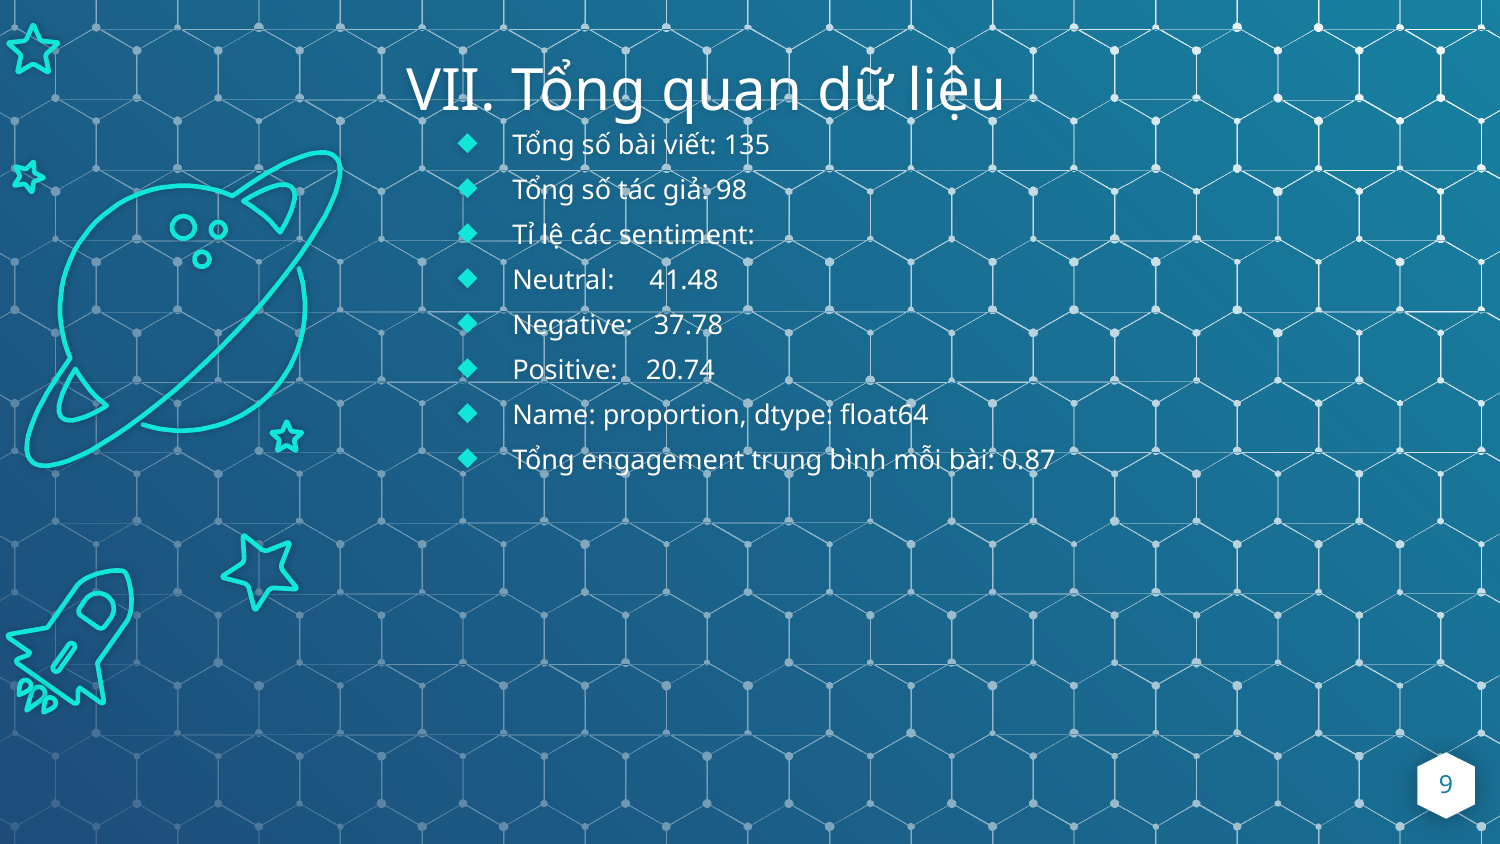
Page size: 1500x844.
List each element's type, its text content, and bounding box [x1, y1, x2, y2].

title VII. Tổng quan dữ liệu [405, 36, 1059, 147]
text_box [26, 152, 341, 466]
subtitle Tổng số bài viết: 135 Tổng số tác giả: 98 Tỉ lệ các sentiment: Neutral: 41.48 Negative: 37.78 Positive: 20.74 Name: proportion, dtype: float64 Tổng engagement trung bình mỗi bài: 0.87 [456, 127, 1109, 552]
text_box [9, 577, 140, 708]
slide_number 9 [1417, 752, 1475, 819]
